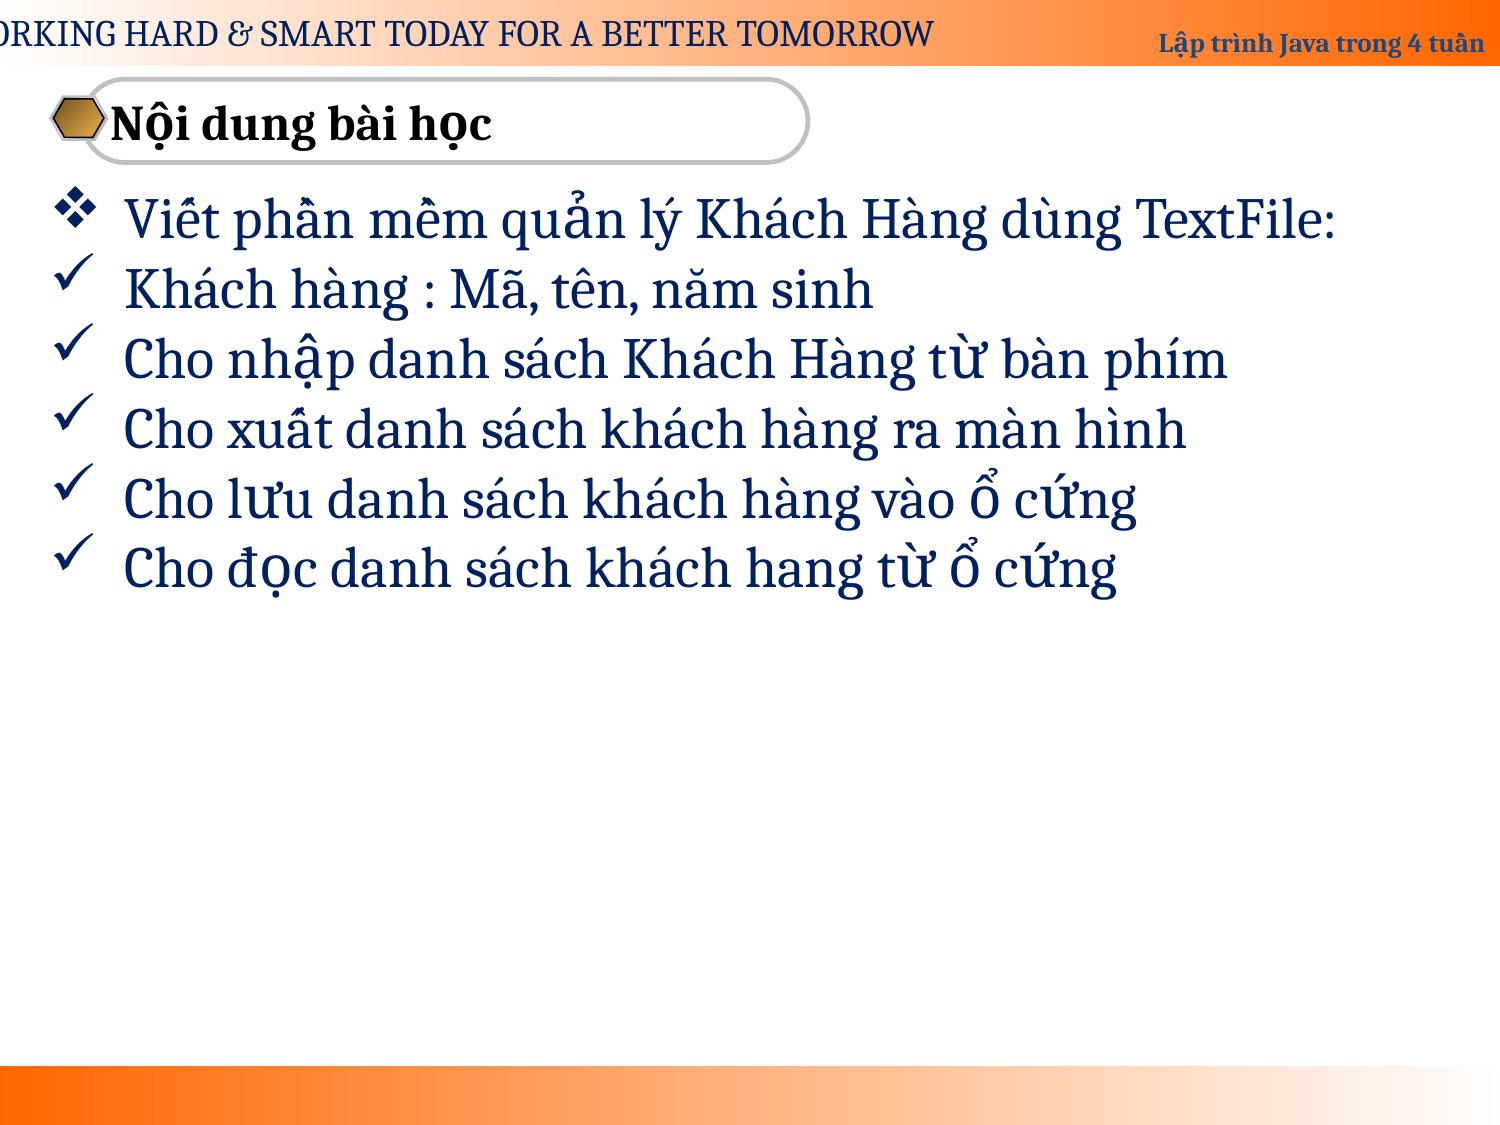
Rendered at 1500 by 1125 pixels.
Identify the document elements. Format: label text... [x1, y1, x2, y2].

text_box Viết phần mềm quản lý Khách Hàng dùng TextFile: Khách hàng : Mã, tên, năm sinh Cho nhập danh sách Khách Hàng từ bàn phím Cho xuất danh sách khách hàng ra màn hình Cho lưu danh sách khách hàng vào ổ cứng Cho đọc danh sách khách hang từ ổ cứng [34, 172, 1500, 607]
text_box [49, 78, 809, 163]
